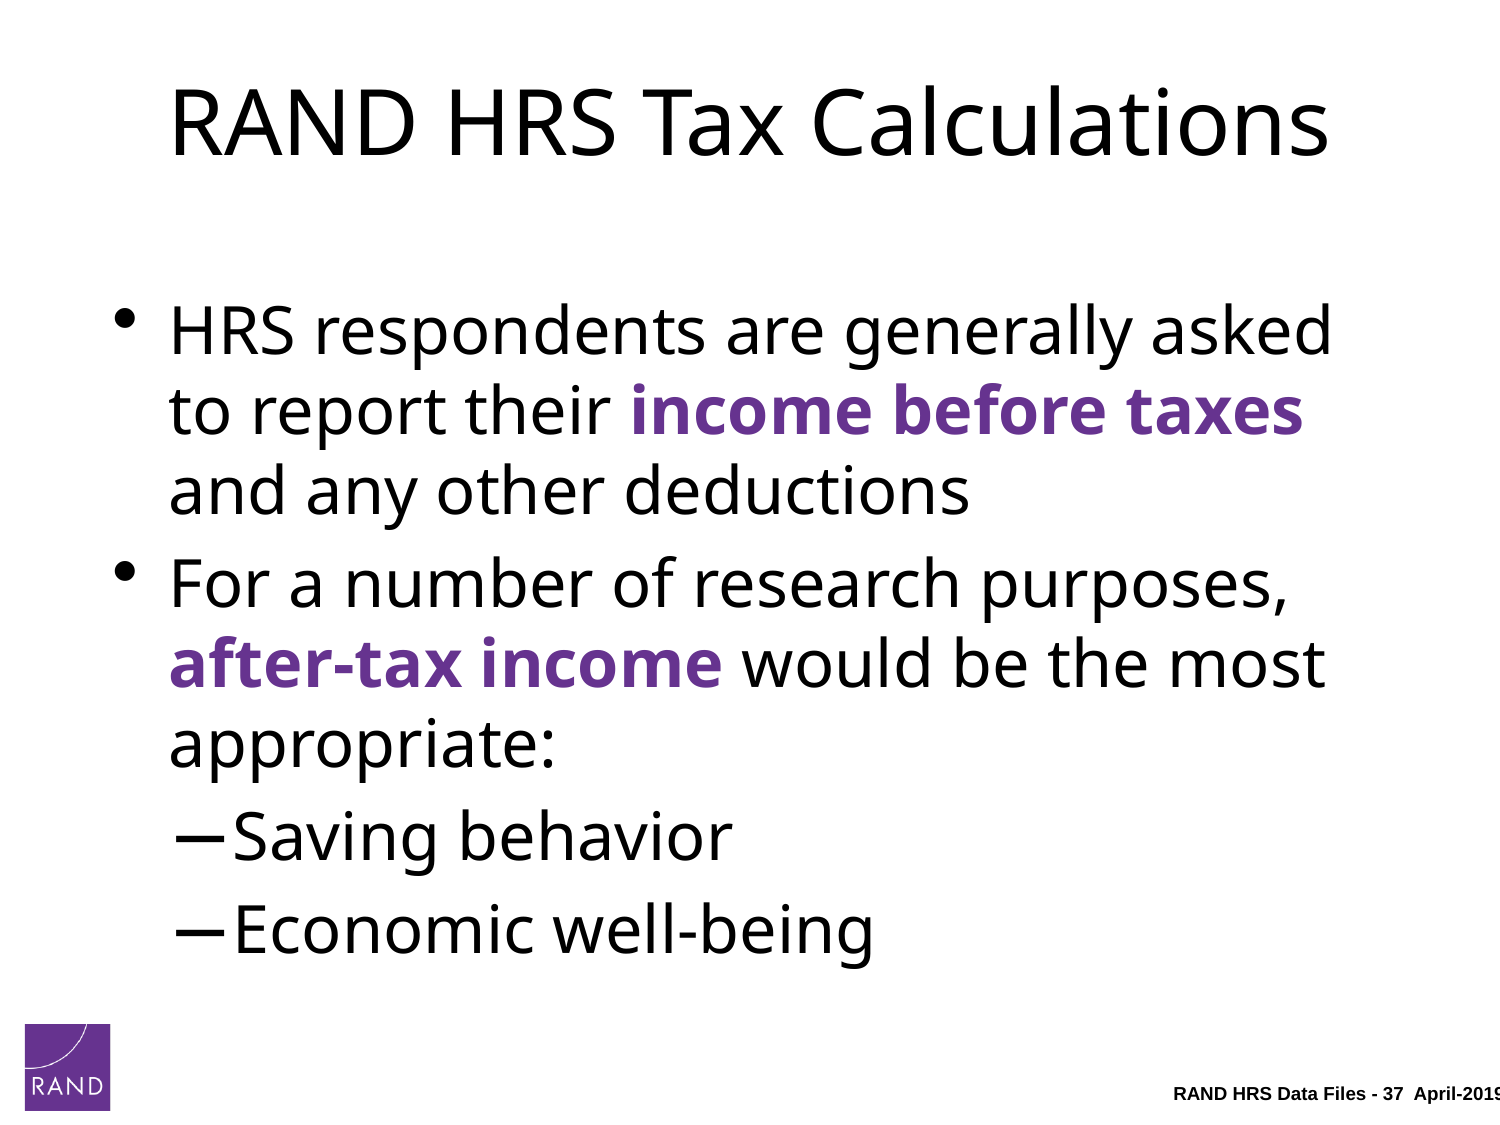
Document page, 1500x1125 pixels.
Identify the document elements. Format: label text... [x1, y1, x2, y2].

list HRS respondents are generally asked to report their income before taxes and any other deductions For a number of research purposes, after-tax income would be the most appropriate: Saving behavior Economic well-being [112, 287, 1388, 907]
picture [24, 1024, 113, 1111]
title RAND HRS Tax Calculations [0, 63, 1500, 175]
